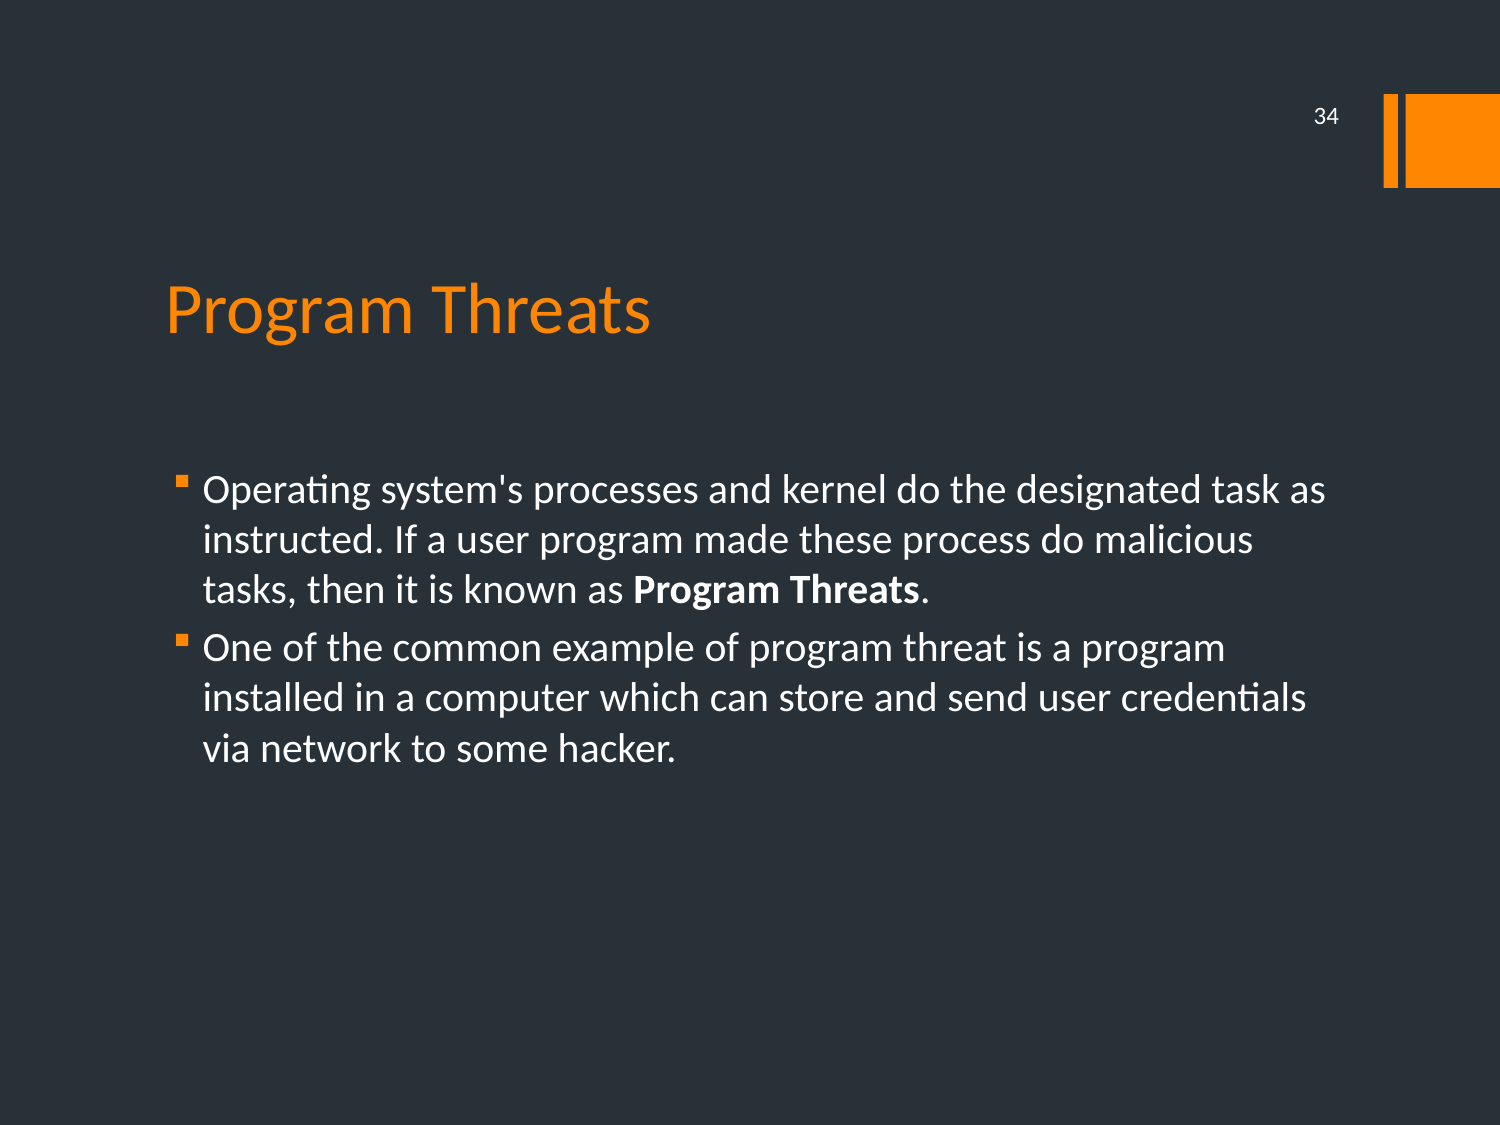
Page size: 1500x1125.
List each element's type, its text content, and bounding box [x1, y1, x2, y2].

list Operating system's processes and kernel do the designated task as instructed. If a user program made these process do malicious tasks, then it is known as Program Threats. One of the common example of program threat is a program installed in a computer which can store and send user credentials via network to some hacker. [150, 454, 1350, 1035]
slide_number 34 [1199, 90, 1355, 140]
title Program Threats [150, 253, 1350, 443]
